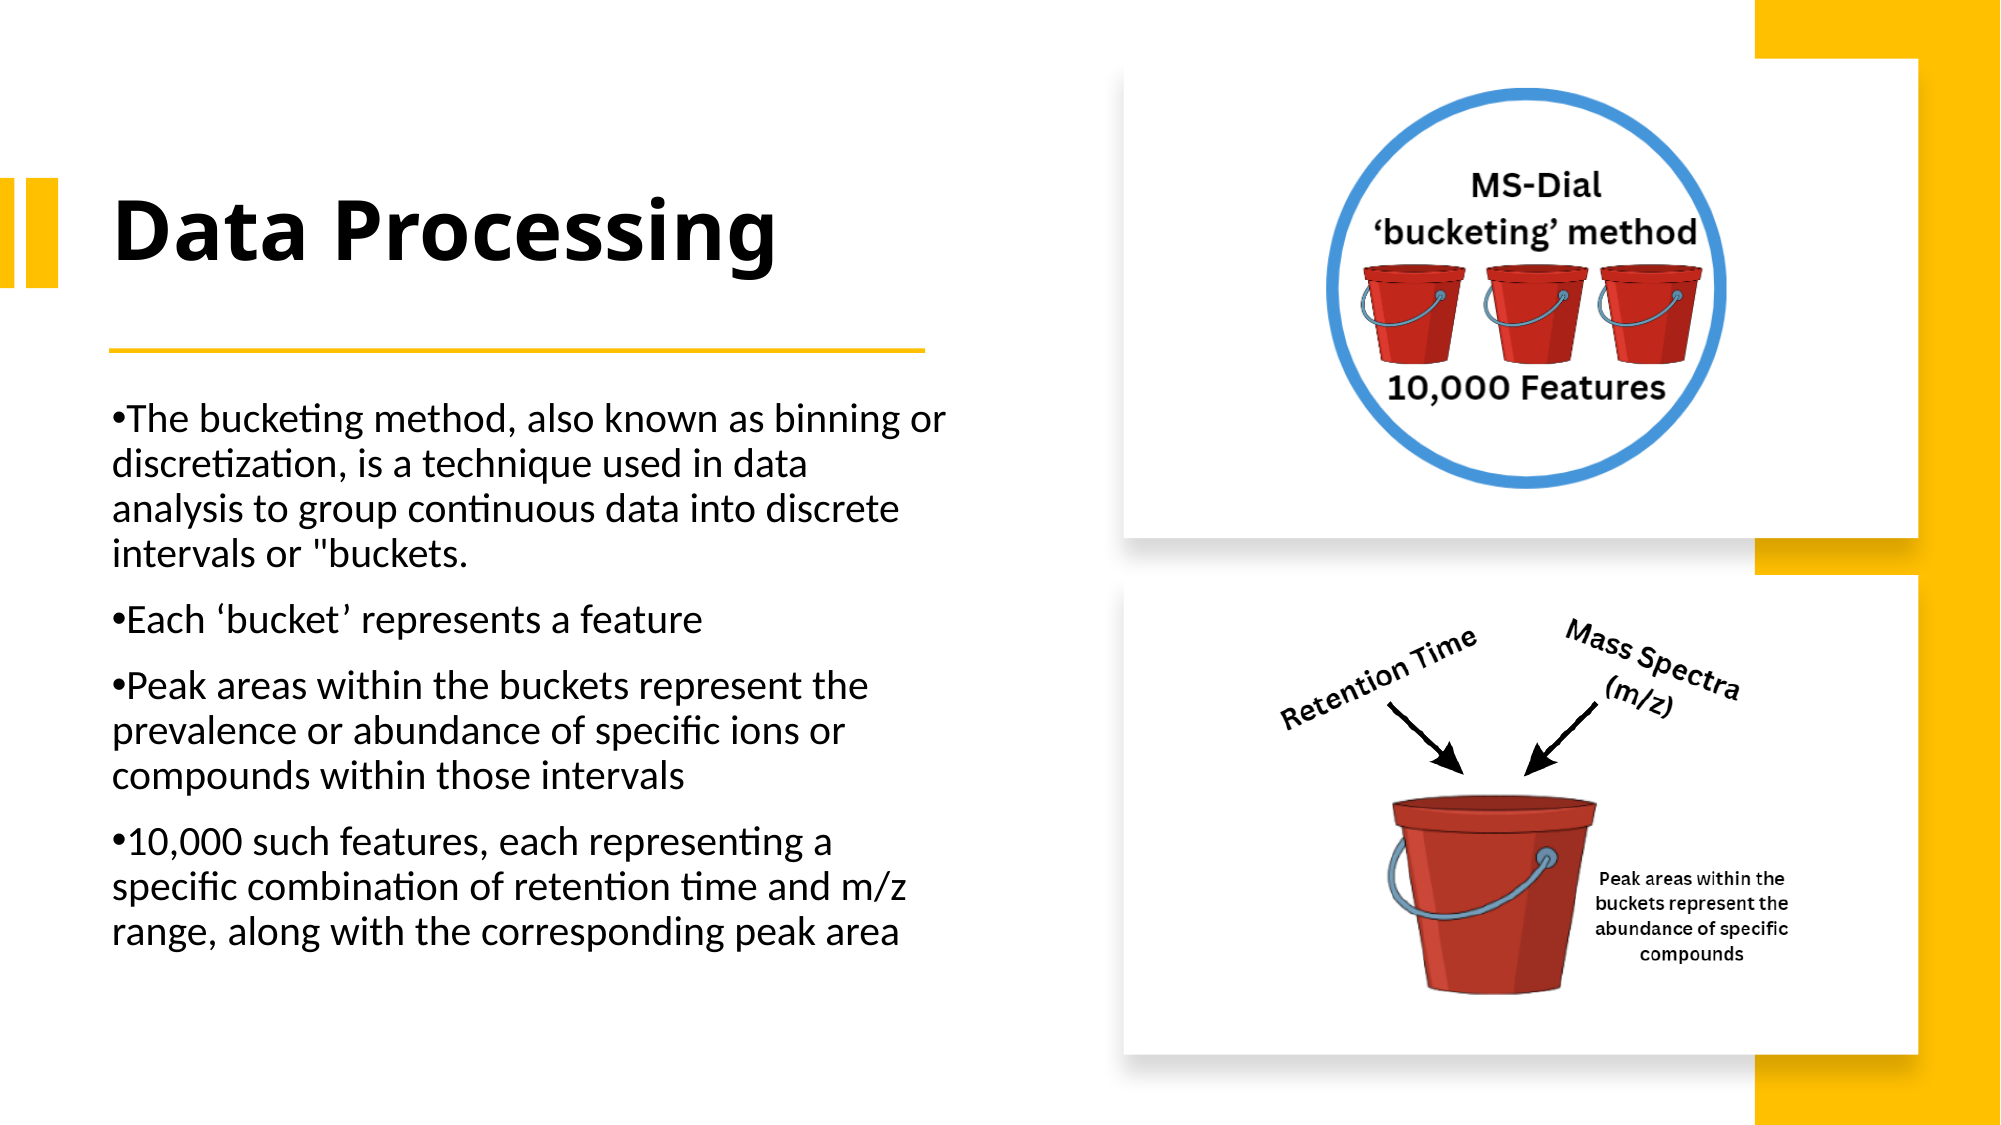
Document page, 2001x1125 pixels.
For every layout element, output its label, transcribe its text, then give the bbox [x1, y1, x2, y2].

picture [1210, 608, 1835, 1022]
text_box [1123, 574, 1919, 1056]
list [1313, 82, 1732, 495]
text_box [0, 0, 1754, 1125]
text_box [1754, 0, 2000, 1125]
title Data Processing [96, 140, 963, 326]
text_box [108, 347, 926, 354]
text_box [0, 177, 59, 289]
text_box [1123, 58, 1919, 539]
list The bucketing method, also known as binning or discretization, is a technique used in data analysis to group continuous data into discrete intervals or "buckets. Each ‘bucket’ represents a feature Peak areas within the buckets represent the prevalence or abundance of specific ions or compounds within those intervals 10,000 such features, each representing a specific combination of retention time and m/z range, along with the corresponding peak area [96, 382, 963, 1036]
